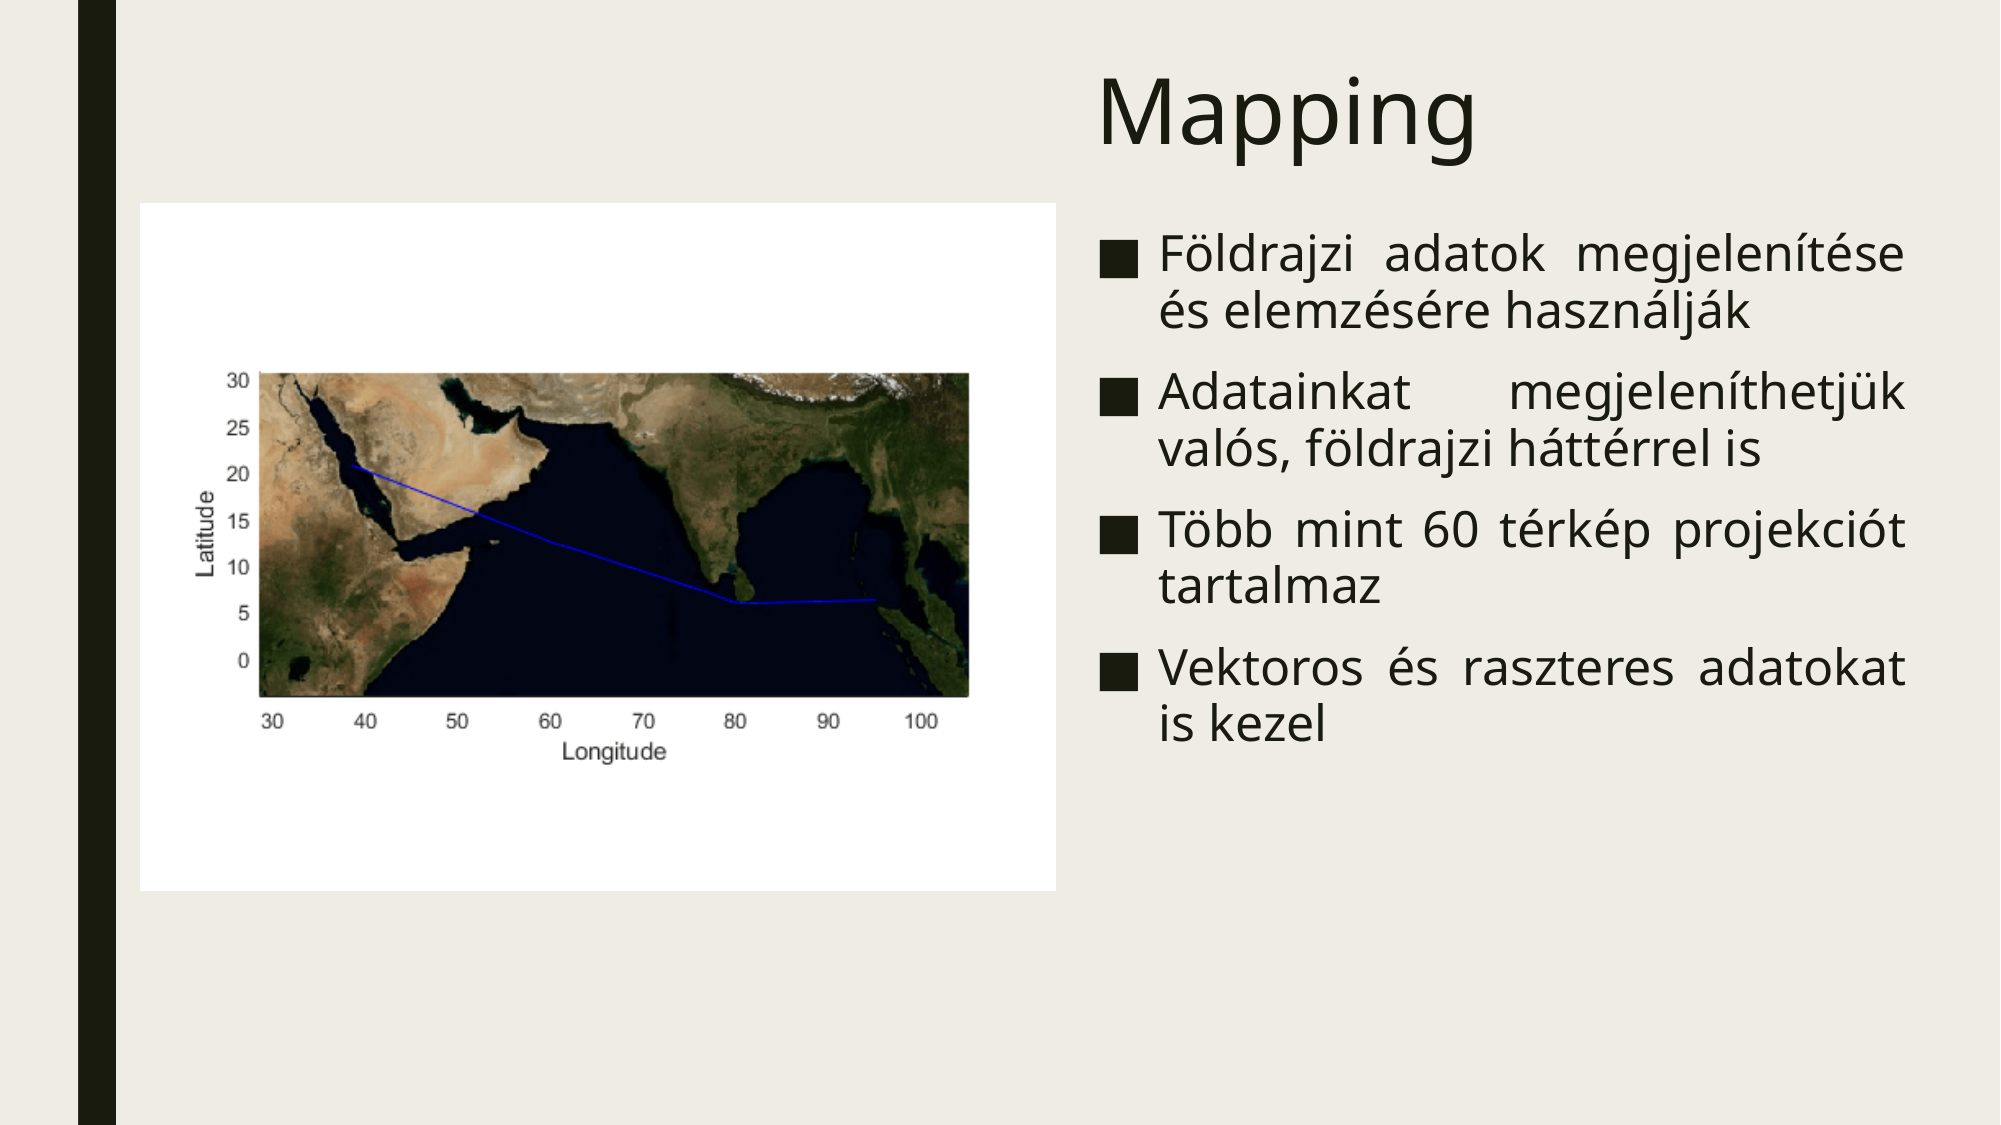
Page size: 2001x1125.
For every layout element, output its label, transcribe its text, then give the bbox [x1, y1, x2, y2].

list Földrajzi adatok megjelenítése és elemzésére használják Adatainkat megjeleníthetjük valós, földrajzi háttérrel is Több mint 60 térkép projekciót tartalmaz Vektoros és raszteres adatokat is kezel [1080, 219, 1922, 946]
title Mapping [1080, 59, 1922, 204]
picture [140, 203, 1056, 891]
text_box [76, 0, 119, 1125]
